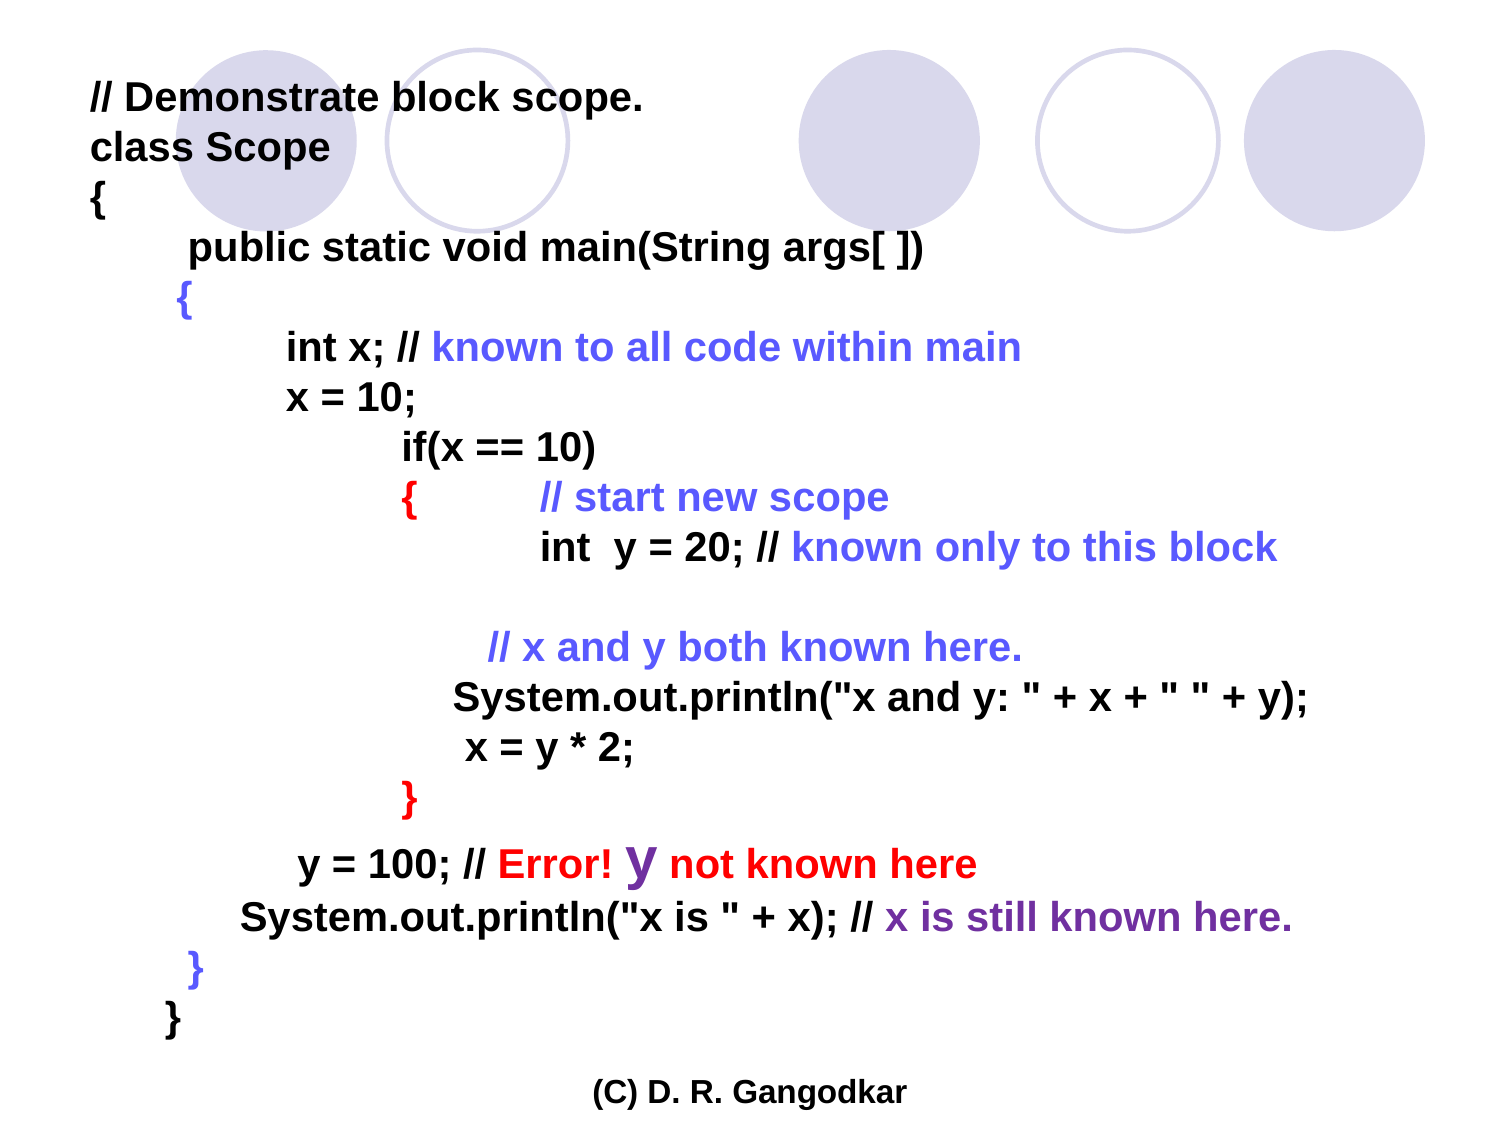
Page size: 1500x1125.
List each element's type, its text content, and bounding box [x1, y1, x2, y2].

text_box // Demonstrate block scope. class Scope { public static void main(String args[ ]) { int x; // known to all code within main x = 10; if(x == 10) { // start new scope int y = 20; // known only to this block // x and y both known here. System.out.println("x and y: " + x + " " + y); x = y * 2; } y = 100; // Error! y not known here System.out.println("x is " + x); // x is still known here. } } [75, 62, 1400, 1048]
footer (C) D. R. Gangodkar [512, 1062, 988, 1113]
